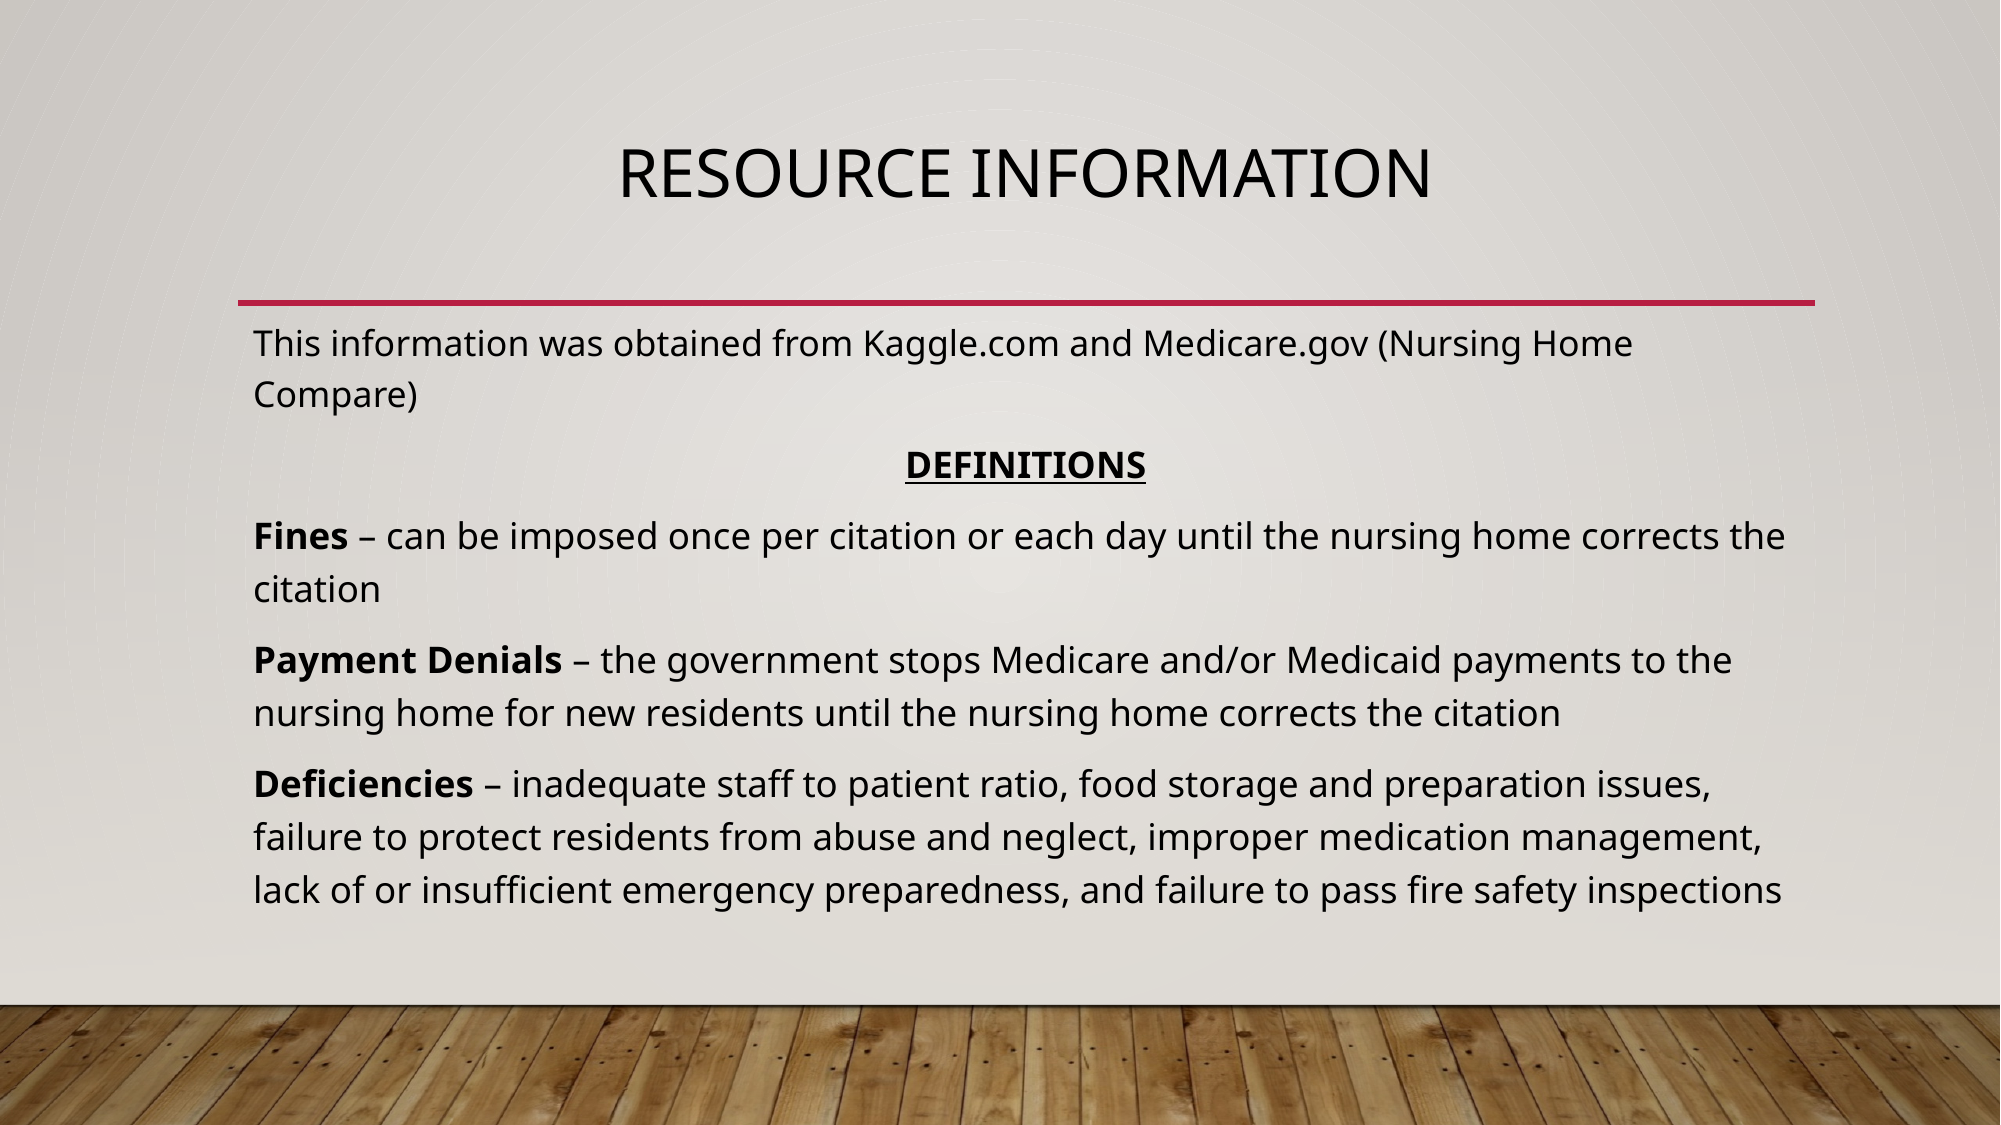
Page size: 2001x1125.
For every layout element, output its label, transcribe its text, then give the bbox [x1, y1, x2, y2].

title resource information [238, 131, 1814, 304]
picture [0, 1005, 2000, 1125]
list This information was obtained from Kaggle.com and Medicare.gov (Nursing Home Compare) DEFINITIONS Fines – can be imposed once per citation or each day until the nursing home corrects the citation Payment Denials – the government stops Medicare and/or Medicaid payments to the nursing home for new residents until the nursing home corrects the citation Deficiencies – inadequate staff to patient ratio, food storage and preparation issues, failure to protect residents from abuse and neglect, improper medication management, lack of or insufficient emergency preparedness, and failure to pass fire safety inspections [238, 304, 1814, 966]
